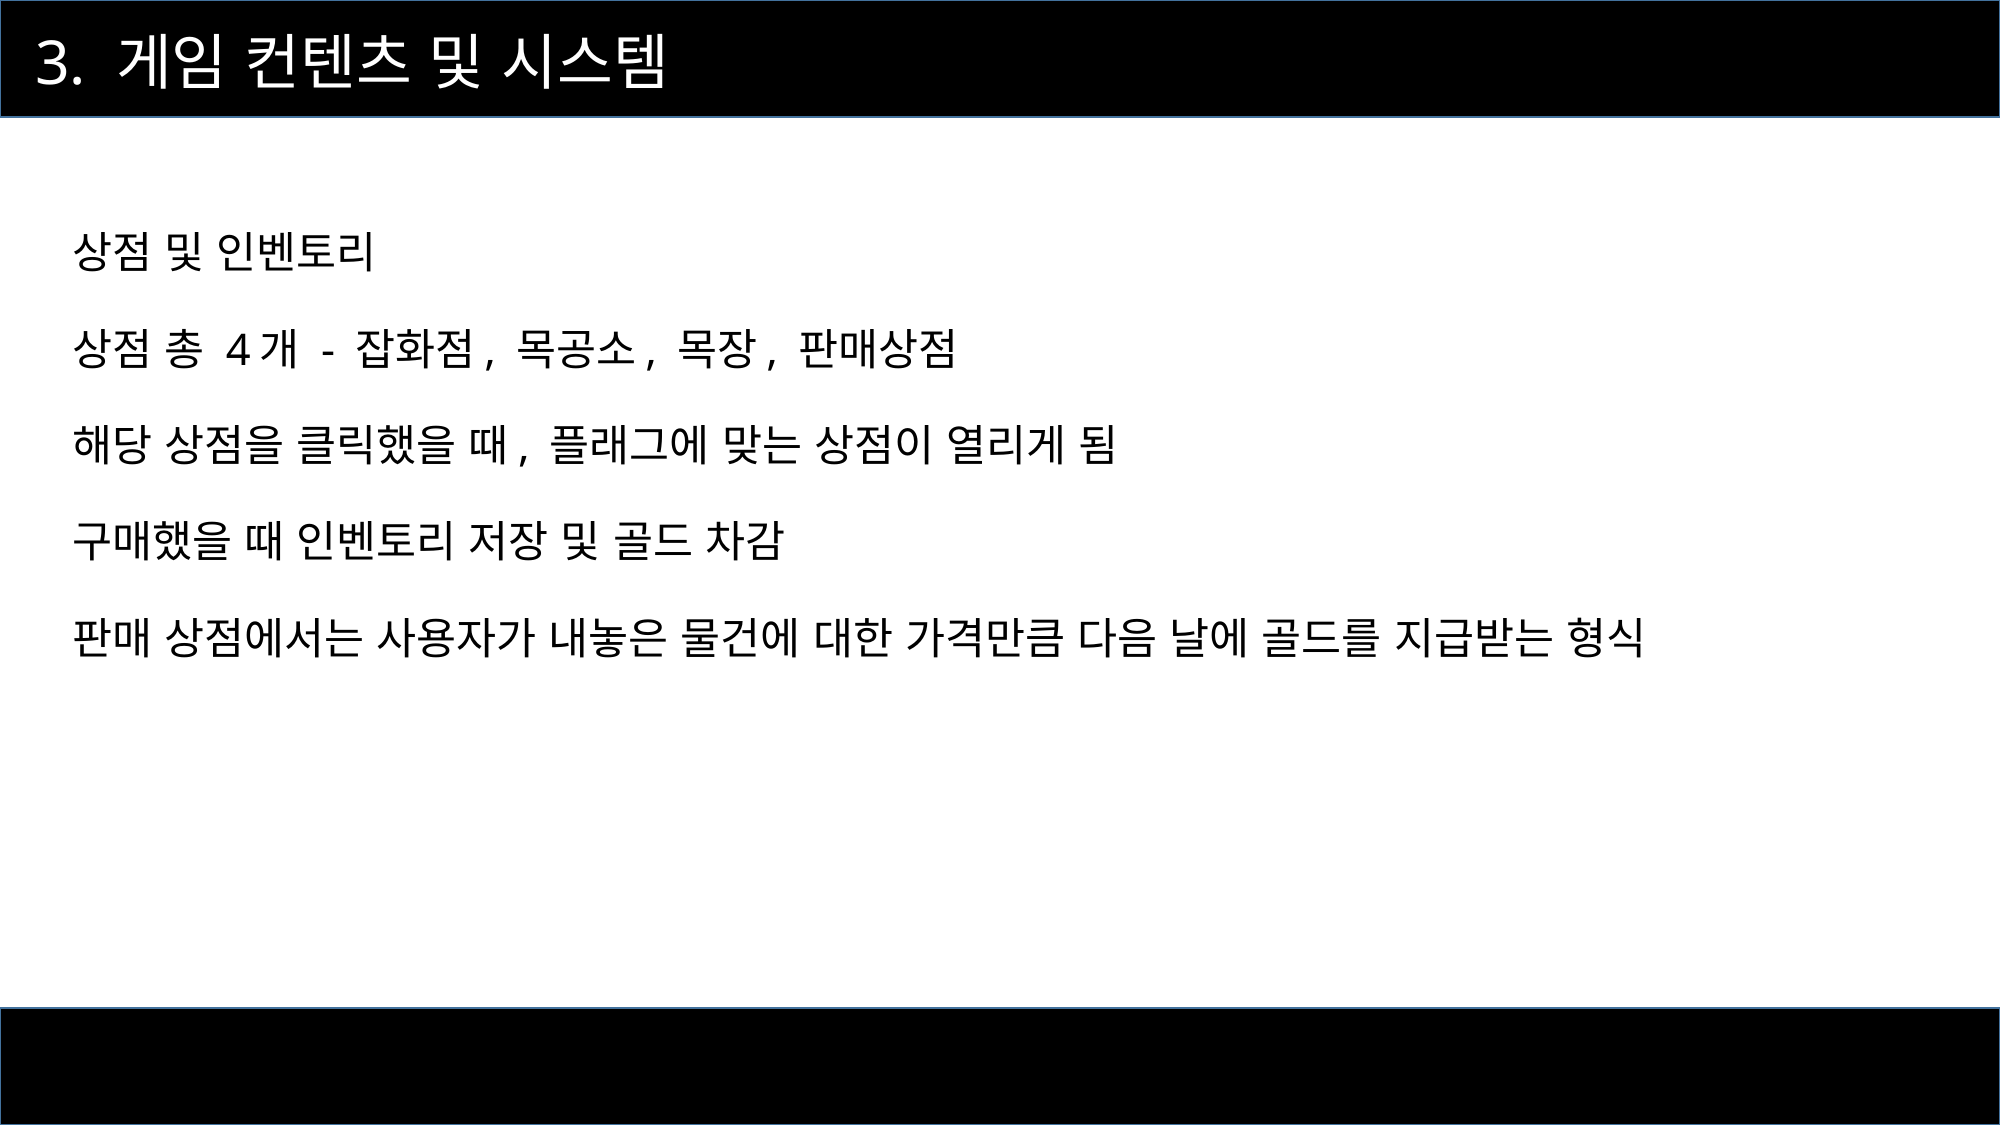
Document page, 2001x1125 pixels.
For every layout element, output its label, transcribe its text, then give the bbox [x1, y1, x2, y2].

text_box [0, 0, 2000, 118]
text_box 상점 및 인벤토리 상점 총 4개 - 잡화점, 목공소, 목장, 판매상점 해당 상점을 클릭했을 때, 플래그에 맞는 상점이 열리게 됨 구매했을 때 인벤토리 저장 및 골드 차감 판매 상점에서는 사용자가 내놓은 물건에 대한 가격만큼 다음 날에 골드를 지급받는 형식 [57, 192, 1898, 673]
subtitle 3. 게임 컨텐츠 및 시스템 [20, 25, 764, 107]
text_box [0, 1007, 2000, 1125]
